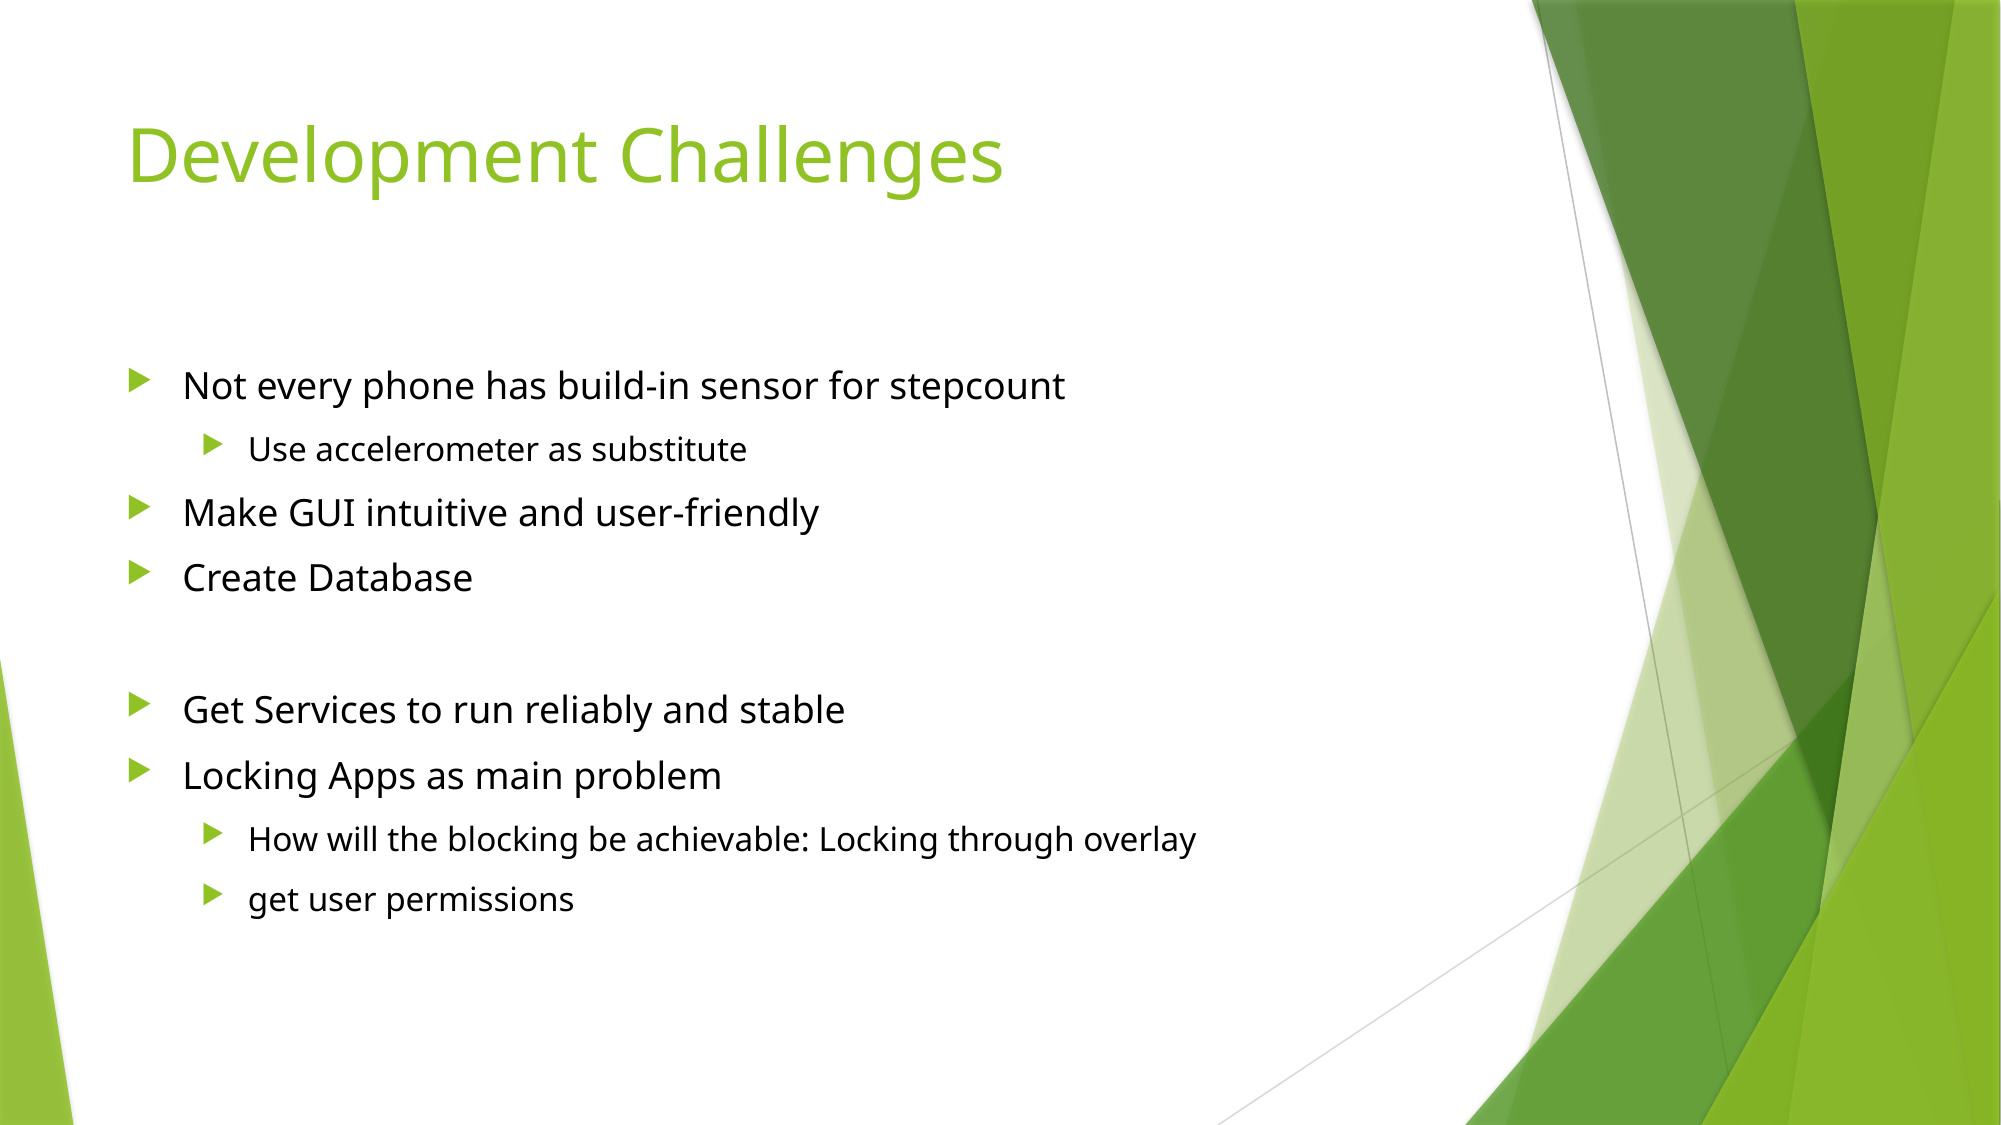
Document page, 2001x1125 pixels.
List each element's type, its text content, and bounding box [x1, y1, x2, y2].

title Development Challenges [111, 99, 1522, 317]
list Not every phone has build-in sensor for stepcount Use accelerometer as substitute Make GUI intuitive and user-friendly Create Database Get Services to run reliably and stable Locking Apps as main problem How will the blocking be achievable: Locking through overlay get user permissions [111, 354, 1522, 992]
